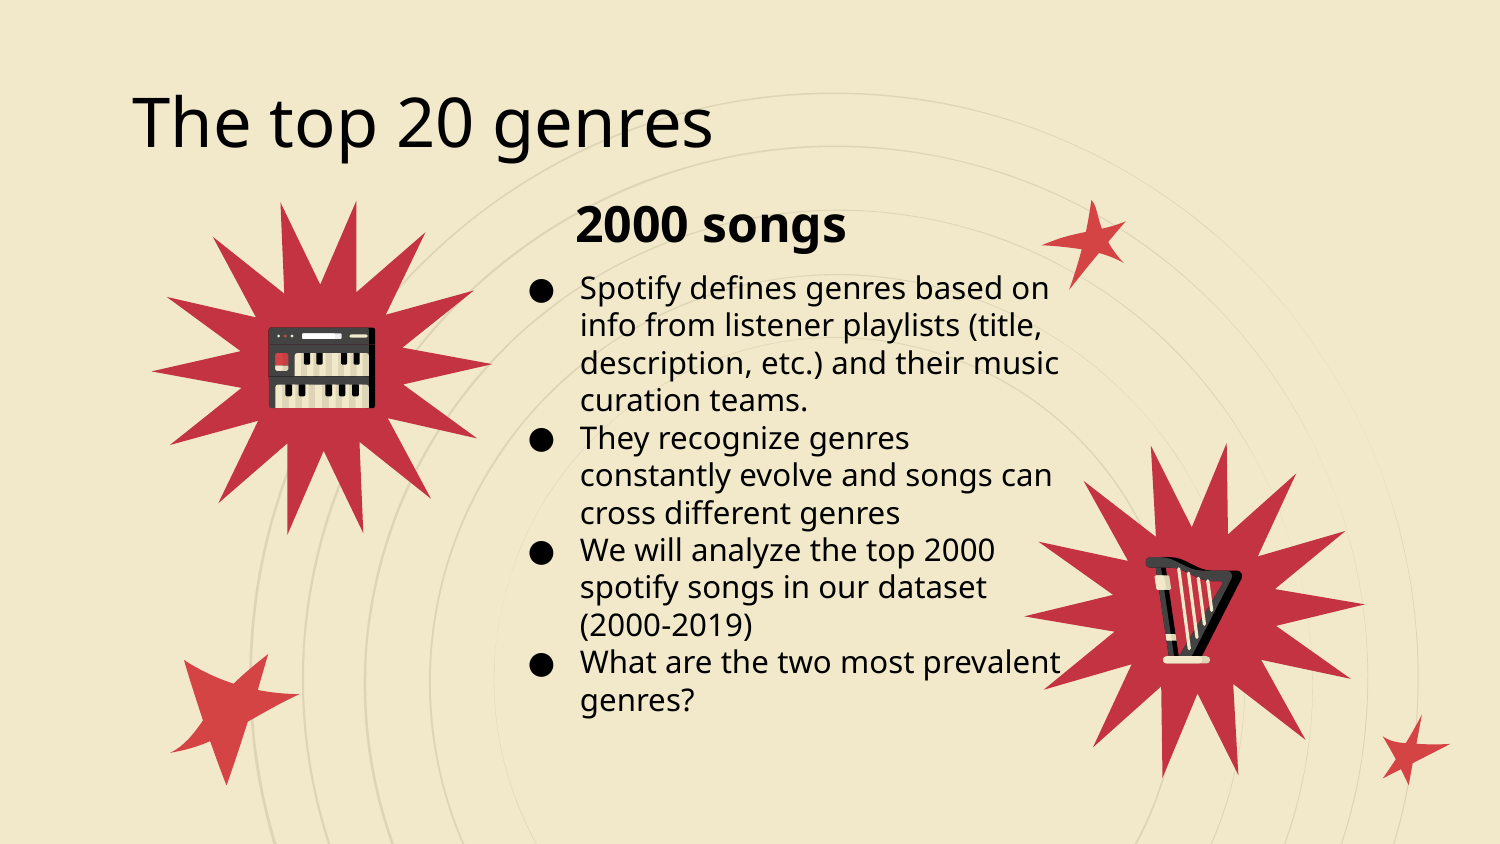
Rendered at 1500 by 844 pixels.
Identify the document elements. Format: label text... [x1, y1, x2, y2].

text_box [1145, 556, 1244, 664]
list Spotify defines genres based on info from listener playlists (title, description, etc.) and their music curation teams. They recognize genres constantly evolve and songs can cross different genres We will analyze the top 2000 spotify songs in our dataset (2000-2019) What are the two most prevalent genres? [489, 253, 1084, 385]
text_box [1024, 442, 1366, 778]
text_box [268, 327, 376, 409]
text_box [151, 200, 489, 535]
title The top 20 genres [117, 72, 1383, 168]
title 2000 songs [560, 191, 940, 254]
